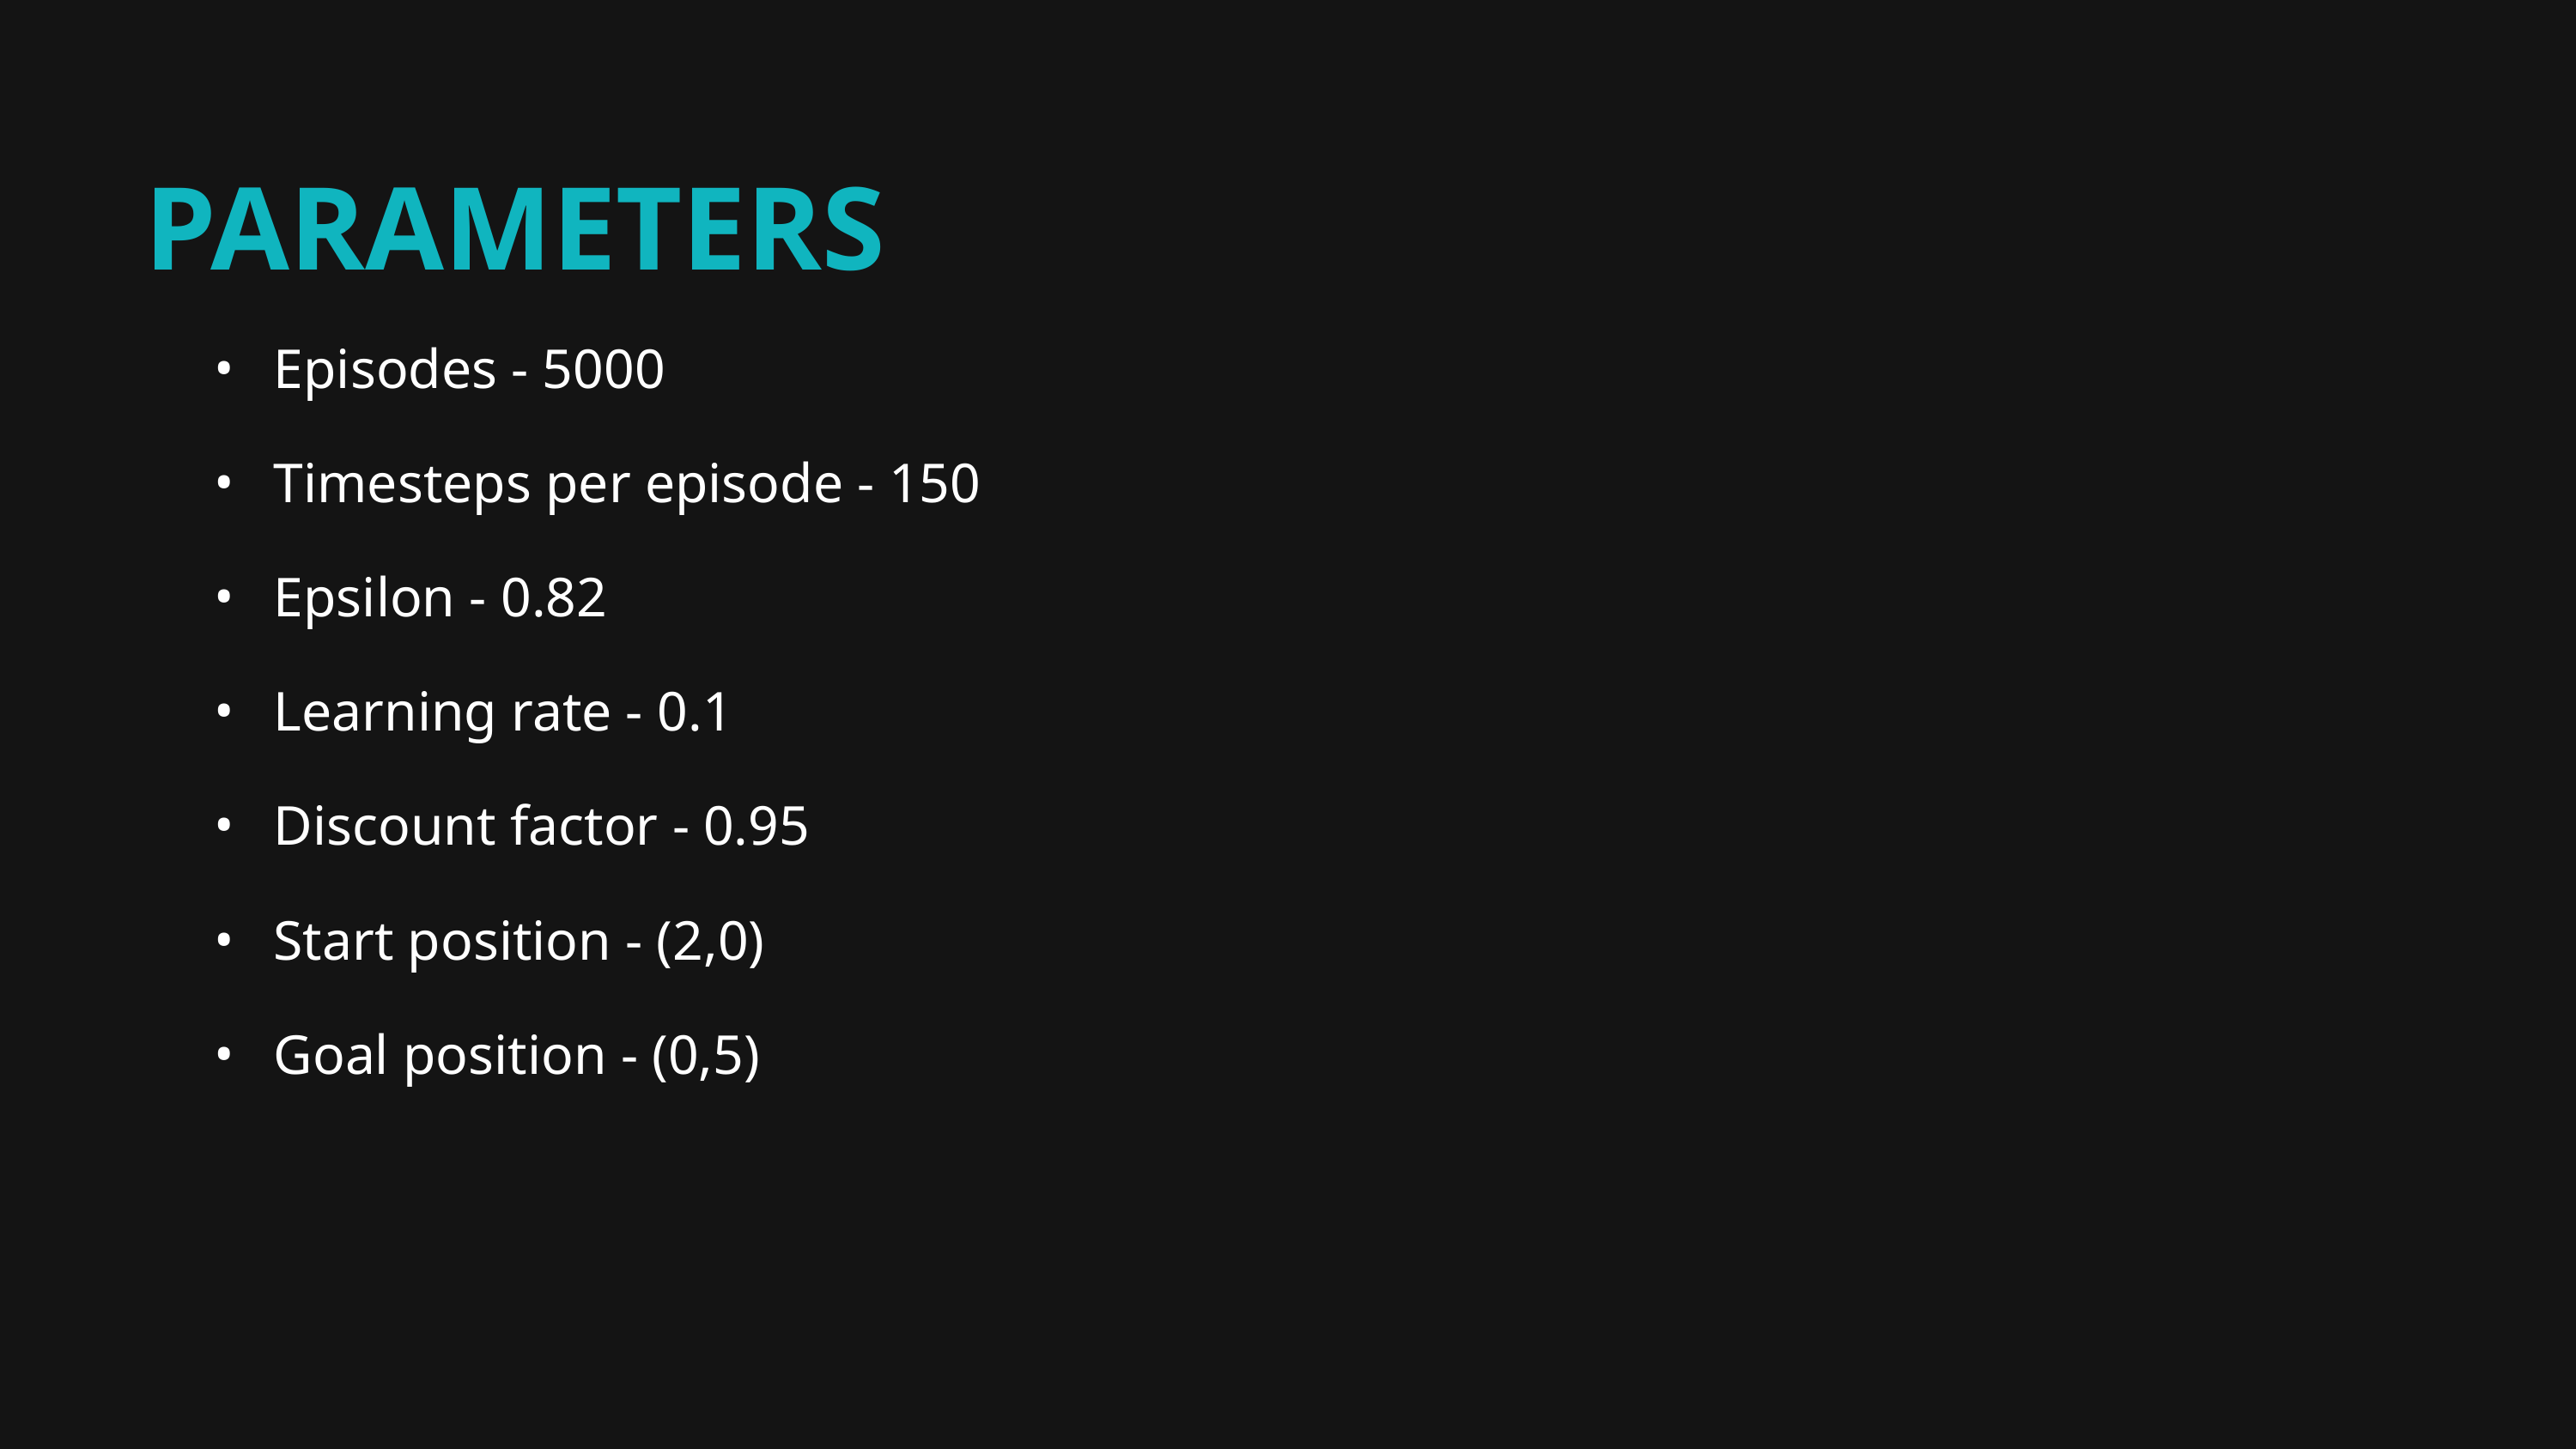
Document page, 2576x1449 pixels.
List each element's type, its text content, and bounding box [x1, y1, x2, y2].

text_box Episodes - 5000 Timesteps per episode - 150 Epsilon - 0.82 Learning rate - 0.1 Discount factor - 0.95 Start position - (2,0) Goal position - (0,5) [144, 302, 2432, 1085]
text_box PARAMETERS [144, 128, 2222, 294]
